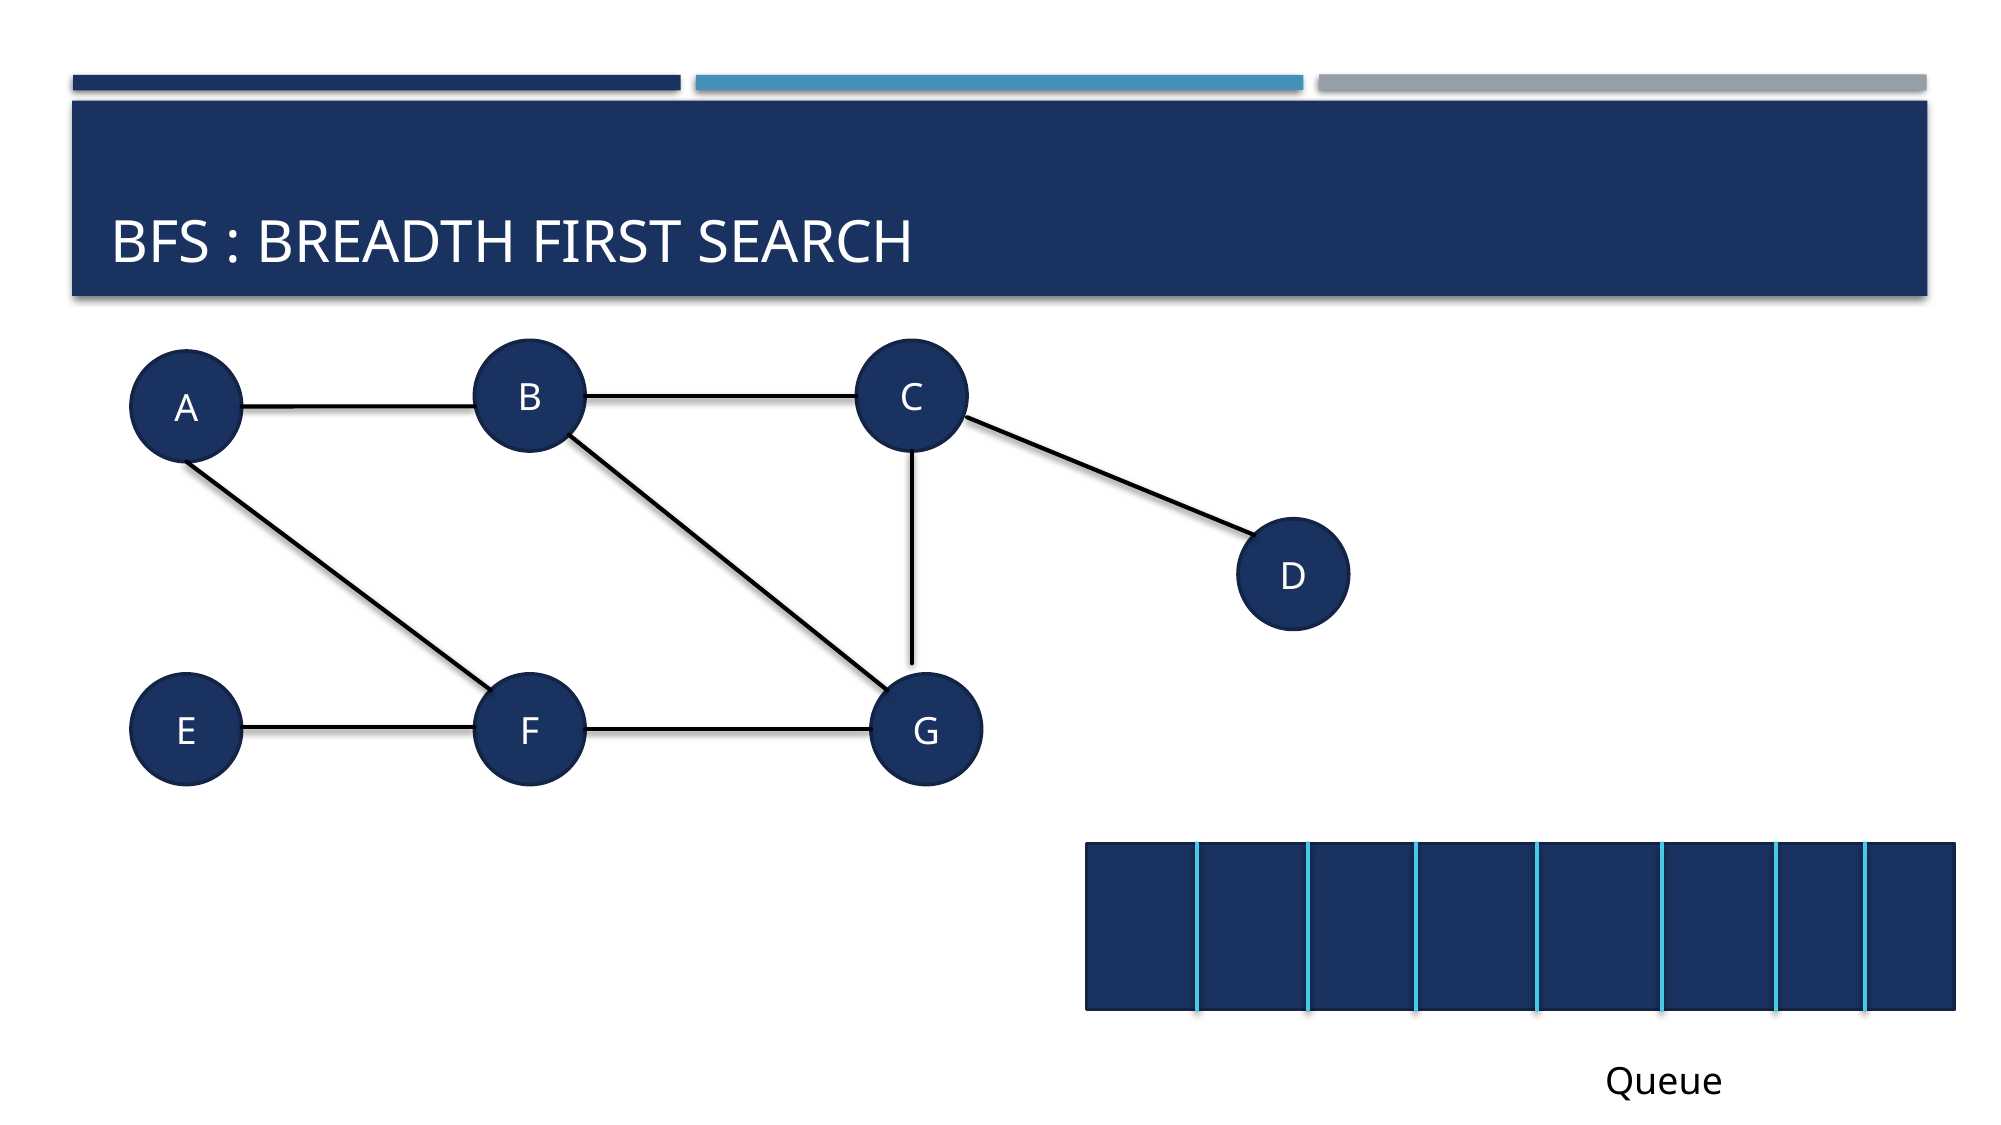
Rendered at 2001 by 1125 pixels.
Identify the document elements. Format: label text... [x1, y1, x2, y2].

text_box [1541, 842, 1658, 1011]
text_box [1666, 842, 1772, 1011]
text_box Queue [1590, 1049, 1799, 1109]
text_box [568, 434, 888, 691]
text_box [1420, 842, 1533, 1011]
text_box [1085, 842, 1193, 1011]
text_box D [1236, 516, 1351, 632]
text_box [1869, 842, 1956, 1011]
text_box B [472, 338, 587, 453]
text_box F [472, 672, 587, 787]
text_box E [129, 672, 244, 787]
text_box A [129, 349, 244, 464]
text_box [966, 416, 1255, 536]
text_box [1780, 842, 1861, 1011]
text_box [185, 461, 492, 691]
text_box C [854, 338, 969, 453]
text_box [1312, 842, 1412, 1011]
title BFS : Breadth first search [95, 115, 1905, 282]
text_box [1201, 842, 1304, 1011]
text_box G [869, 672, 984, 787]
